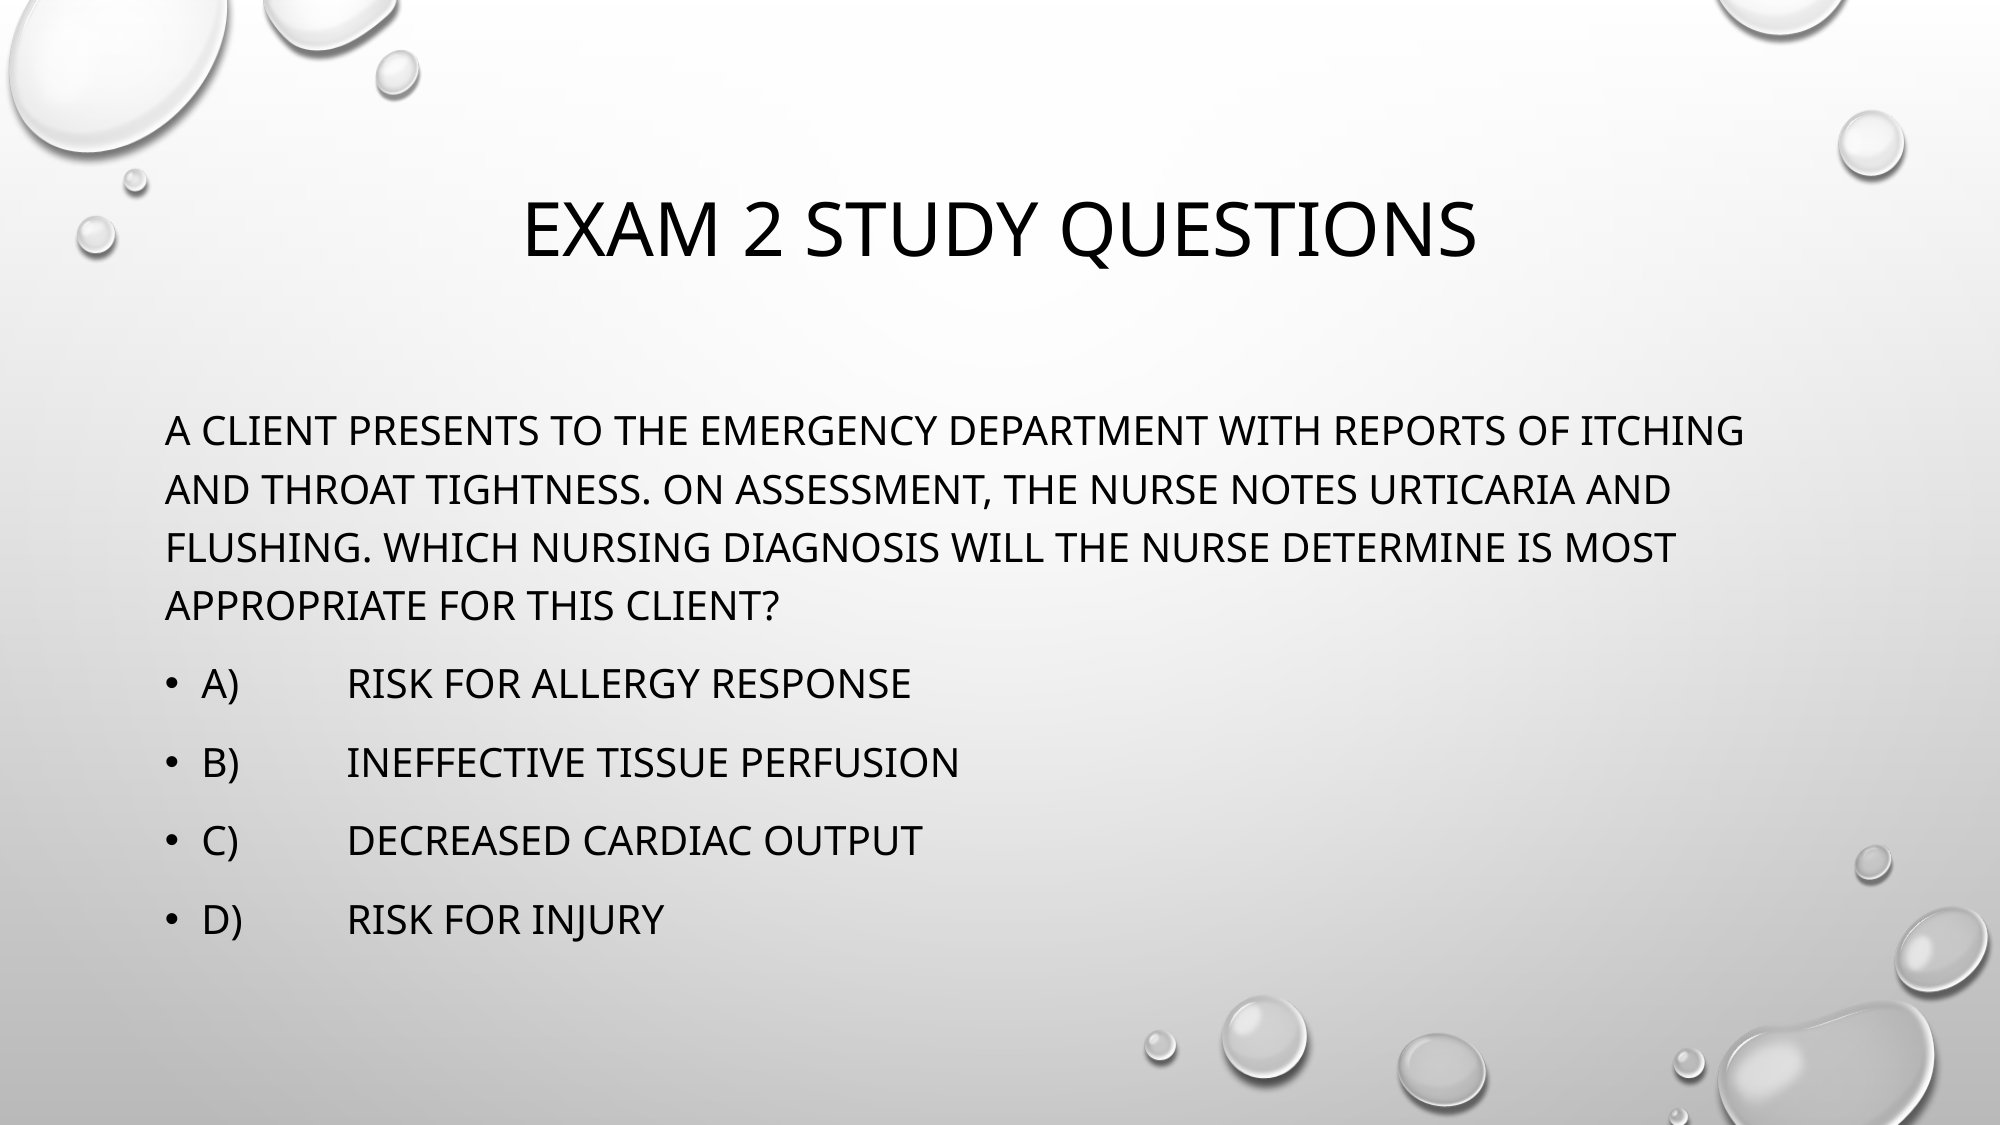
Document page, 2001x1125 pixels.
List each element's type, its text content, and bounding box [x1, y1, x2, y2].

title Exam 2 study questions [149, 101, 1851, 364]
list A client presents to the emergency department with reports of itching and throat tightness. On assessment, the nurse notes urticaria and flushing. Which nursing diagnosis will the nurse determine is most appropriate for this client? A) Risk for Allergy Response B) Ineffective Tissue Perfusion C) Decreased Cardiac Output D) Risk for Injury [149, 388, 1850, 950]
picture [0, 0, 2000, 1125]
